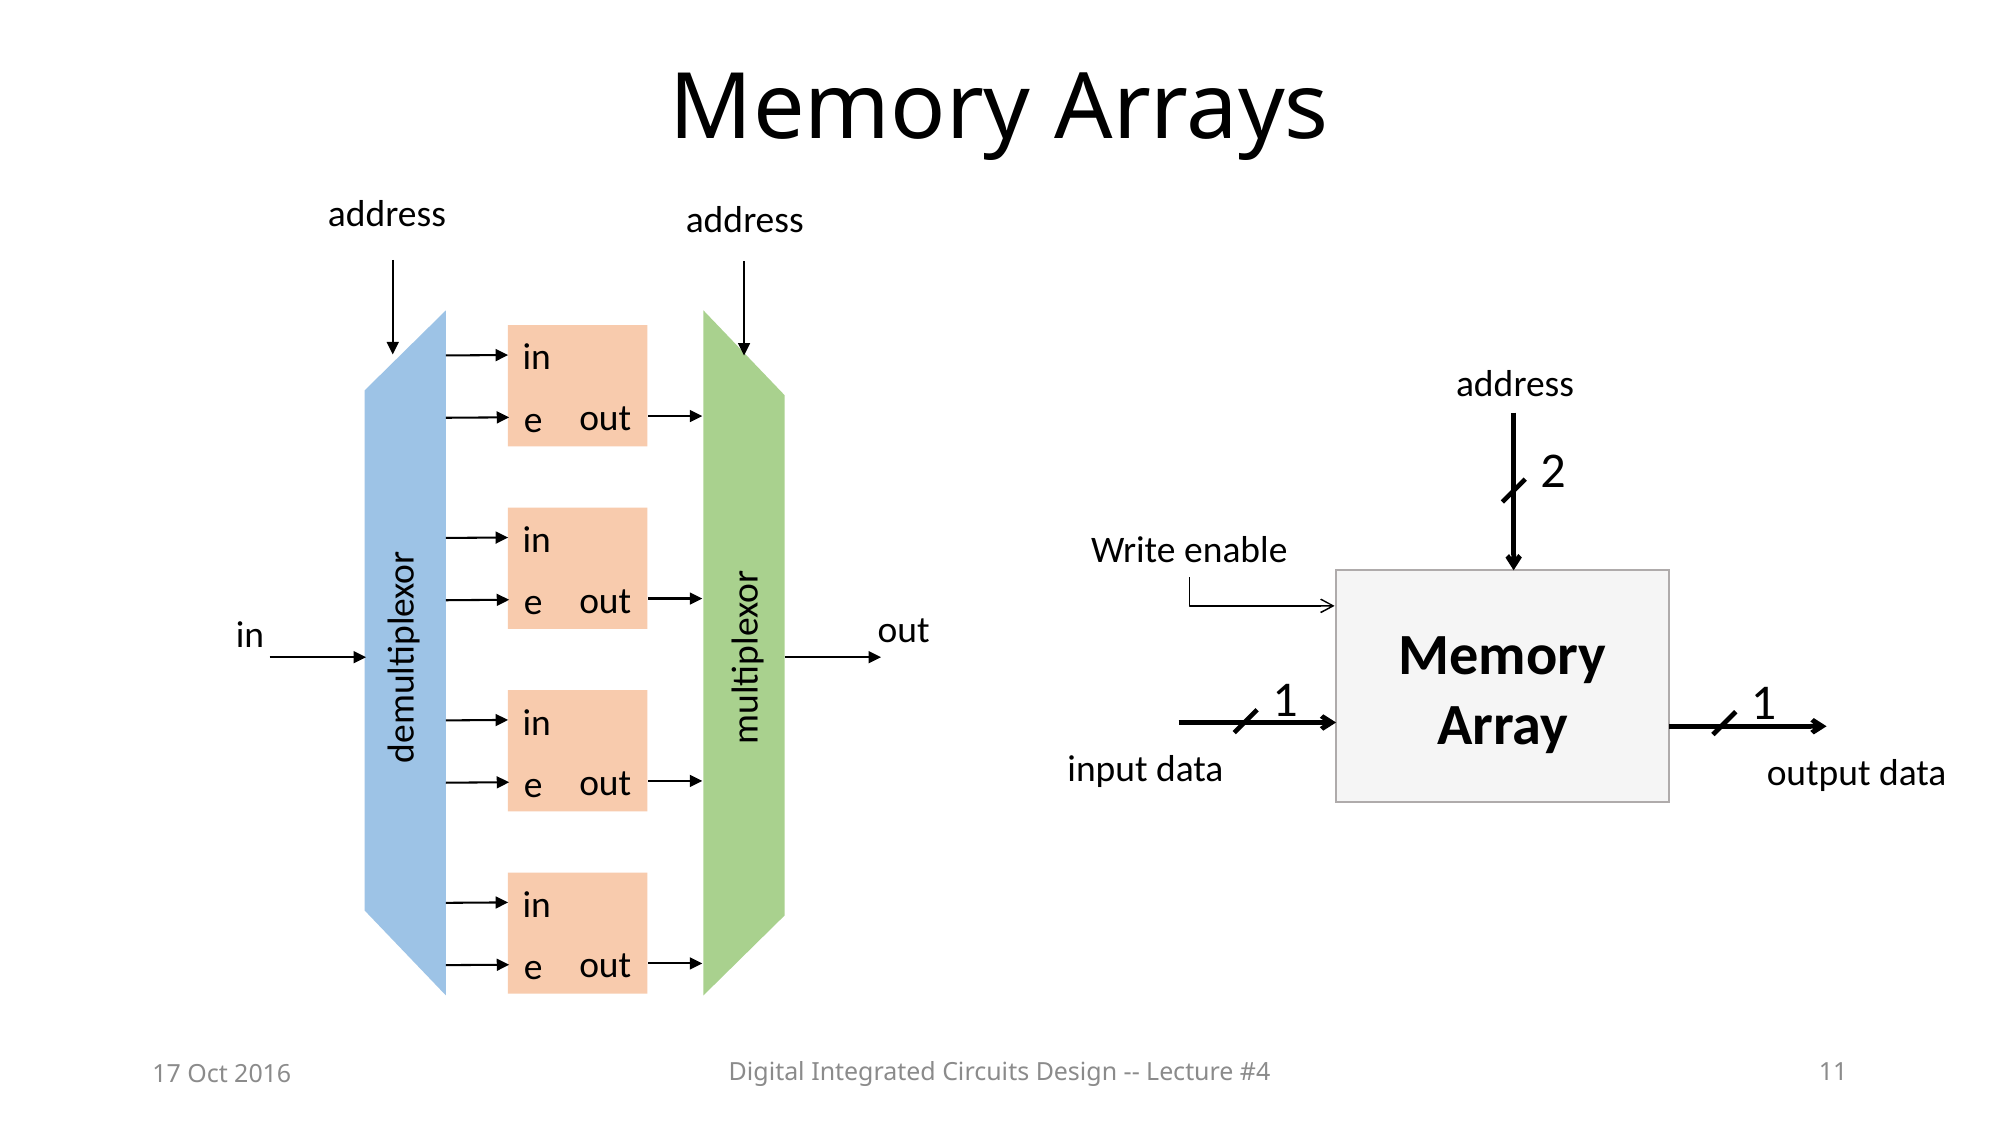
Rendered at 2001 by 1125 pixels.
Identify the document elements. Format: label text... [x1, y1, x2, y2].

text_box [446, 872, 703, 996]
text_box address [670, 187, 819, 247]
title Memory Arrays [137, 0, 1863, 218]
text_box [446, 507, 703, 631]
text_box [446, 690, 703, 813]
text_box [363, 307, 448, 997]
text_box demultiplexor [368, 536, 429, 779]
text_box [702, 309, 786, 998]
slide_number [137, 1042, 588, 1103]
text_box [446, 325, 703, 449]
footer Digital Integrated Circuits Design -- Lecture #4 [662, 1042, 1338, 1103]
text_box multiplexor [712, 555, 773, 759]
text_box in [220, 602, 279, 663]
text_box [1049, 352, 1967, 803]
text_box address [313, 181, 462, 242]
text_box out [862, 597, 945, 657]
slide_number 11 [1412, 1042, 1863, 1103]
